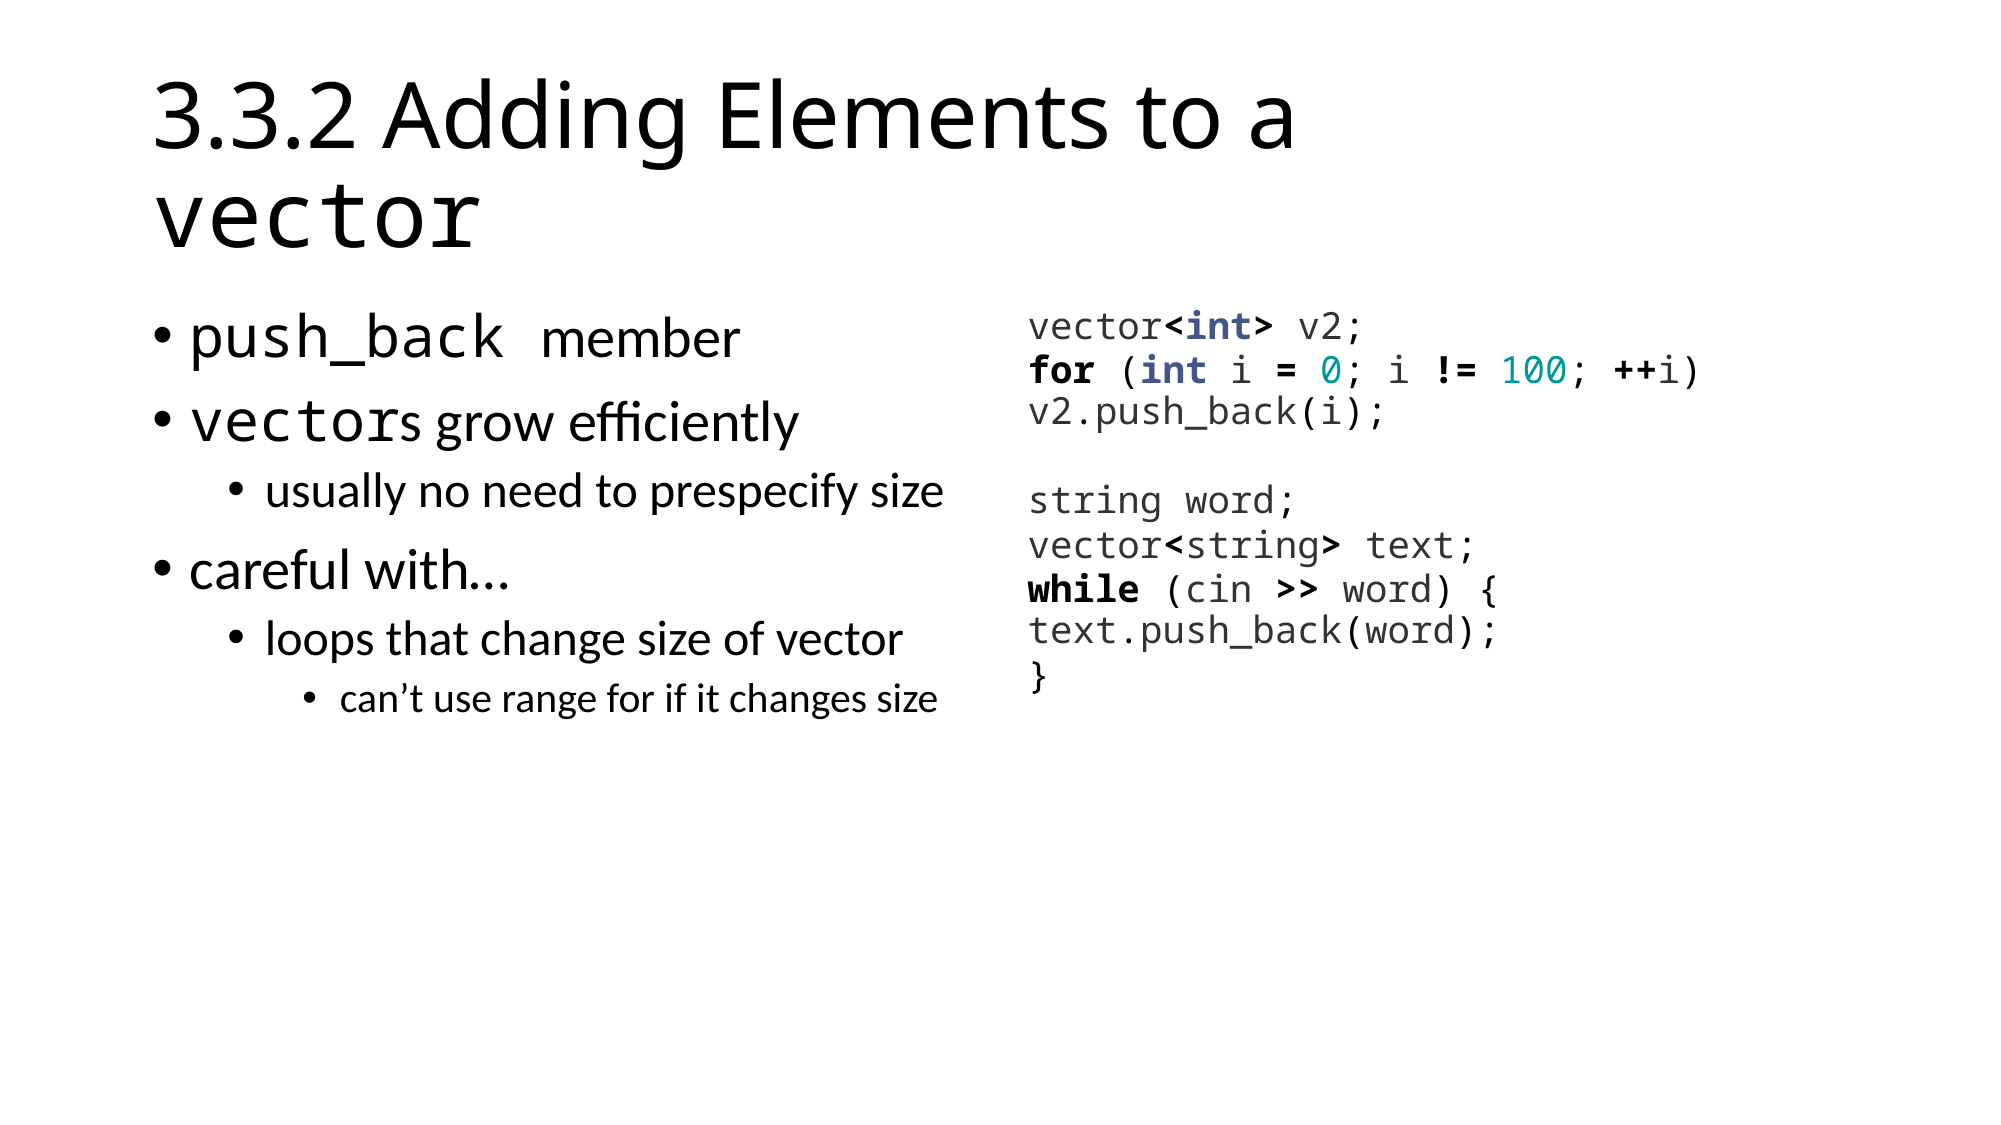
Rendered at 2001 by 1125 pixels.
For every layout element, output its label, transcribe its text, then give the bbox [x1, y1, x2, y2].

title 3.3.2 Adding Elements to a vector [137, 59, 1863, 278]
list push_back member vectors grow efficiently usually no need to prespecify size careful with… loops that change size of vector can’t use range for if it changes size [137, 299, 988, 1014]
list vector<int> v2; for (int i = 0; i != 100; ++i) v2.push_back(i); string word; vector<string> text; while (cin >> word) { text.push_back(word); } [1012, 299, 1863, 1014]
